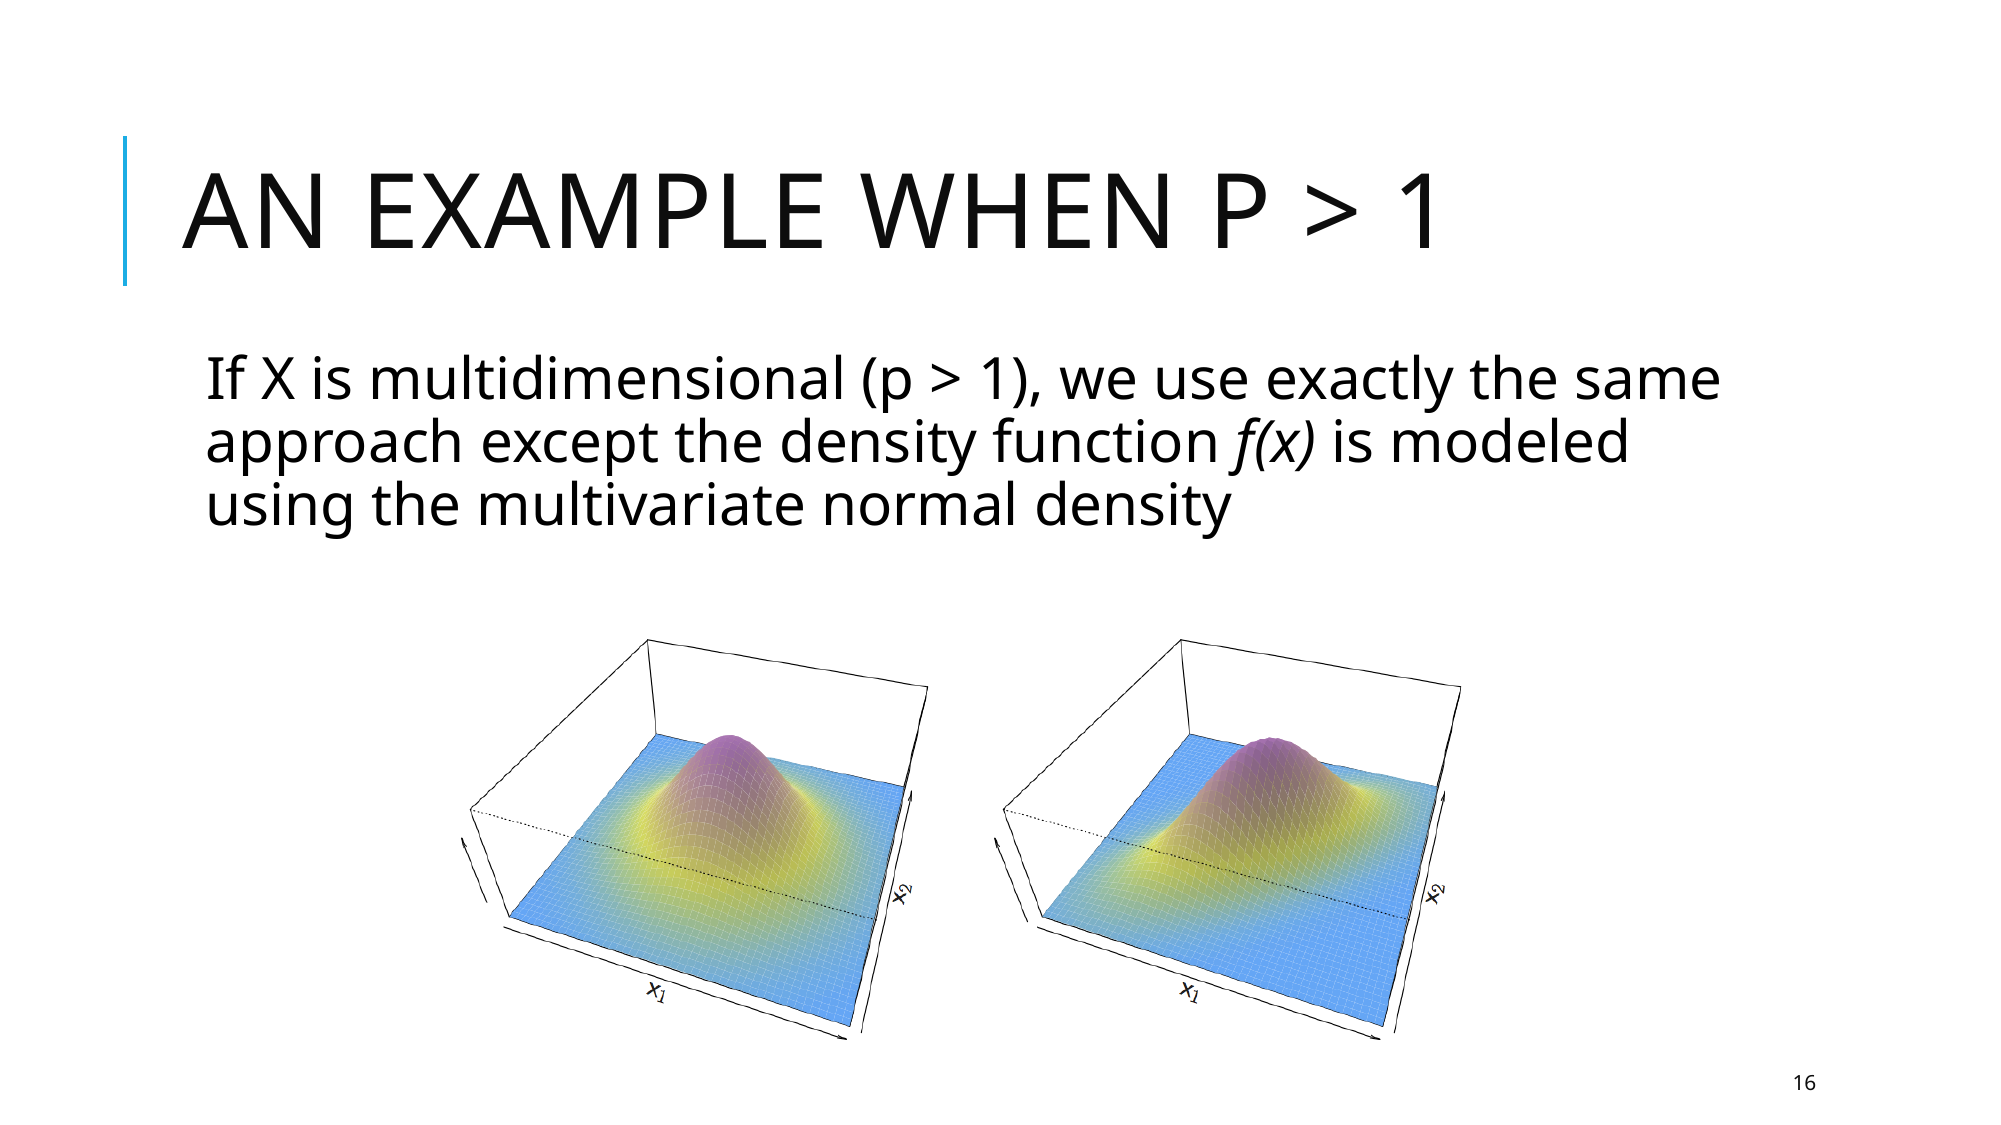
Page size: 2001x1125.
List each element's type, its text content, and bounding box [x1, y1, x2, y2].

slide_number 16 [1777, 1061, 1938, 1107]
title An Example When p > 1 [168, 96, 1763, 342]
picture [432, 542, 1501, 1125]
list If X is multidimensional (p > 1), we use exactly the same approach except the density function f(x) is modeled using the multivariate normal density [183, 341, 1778, 1002]
